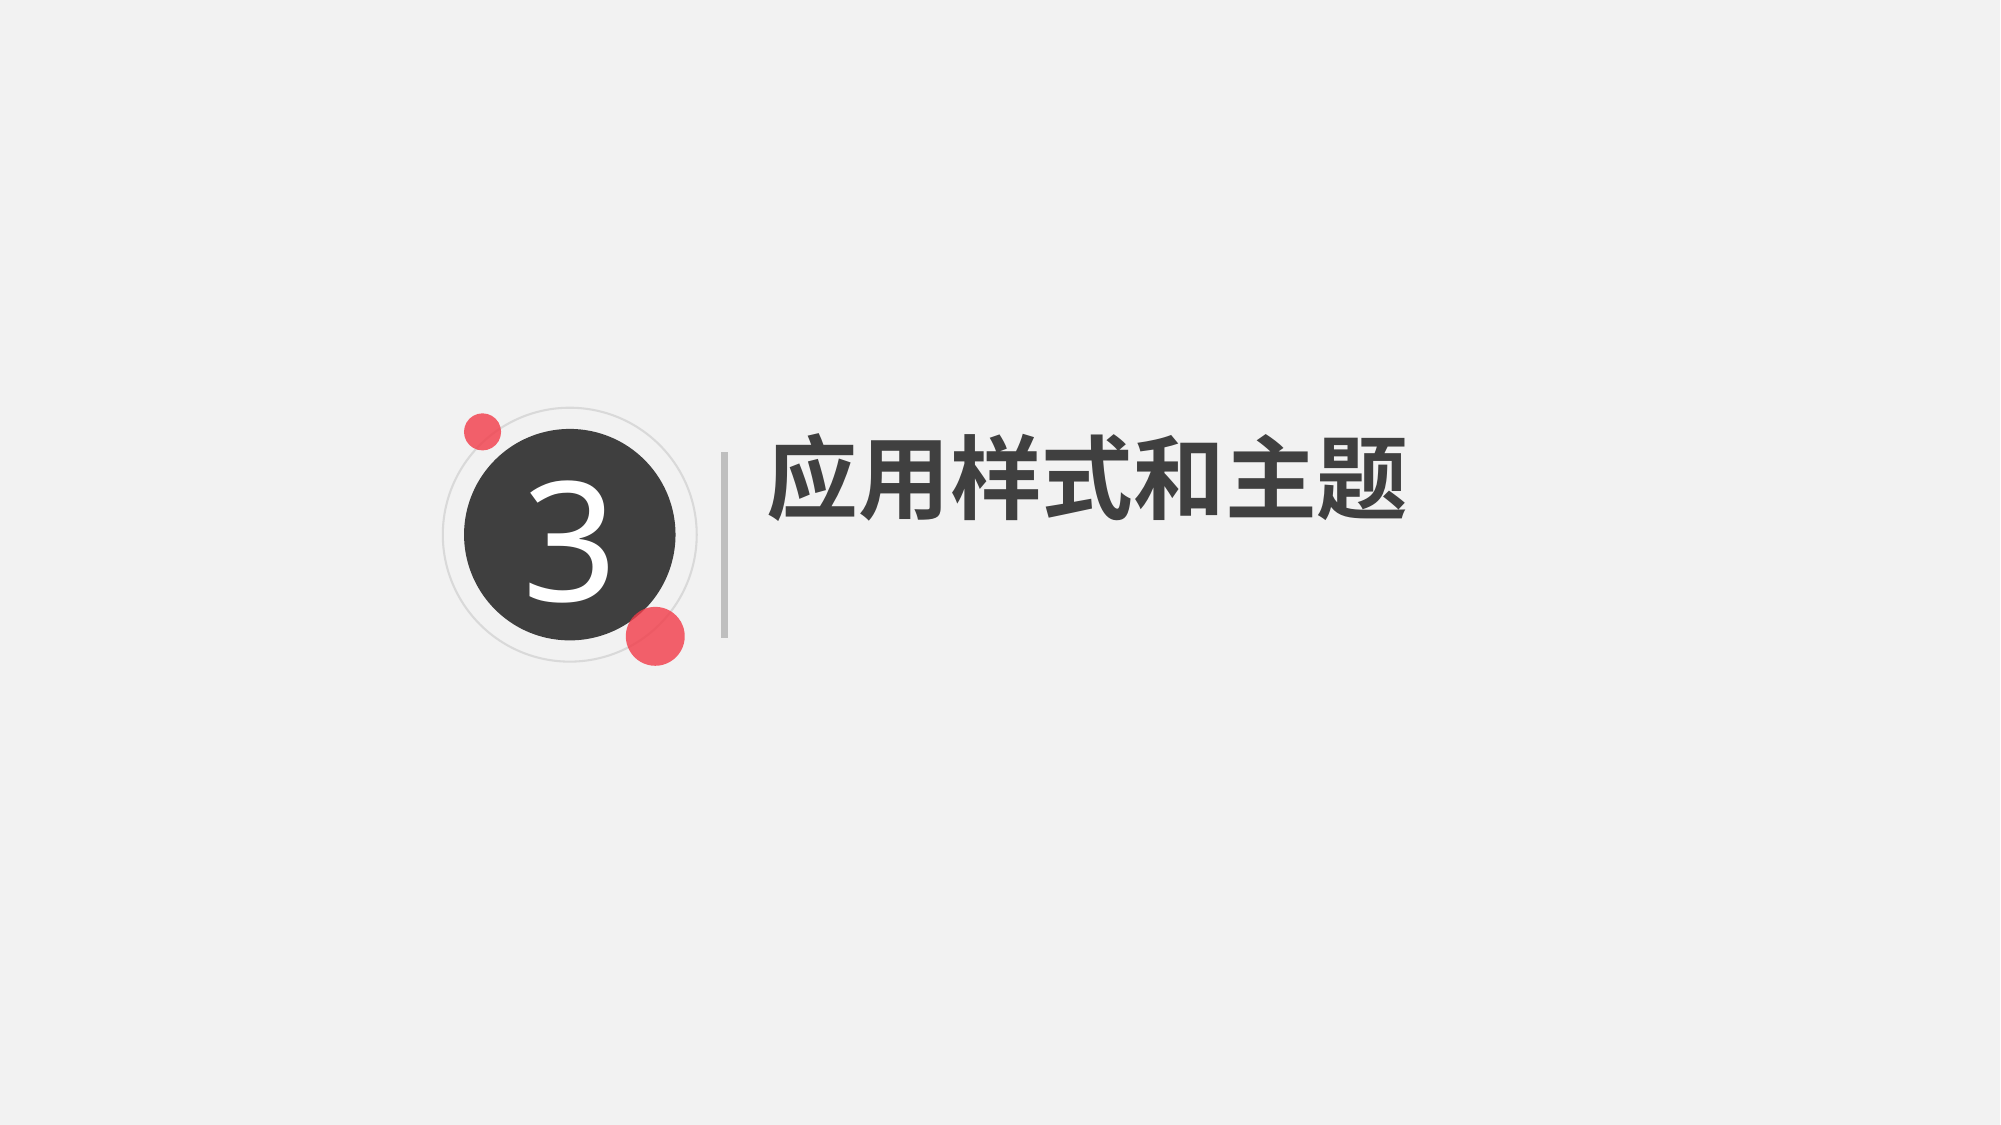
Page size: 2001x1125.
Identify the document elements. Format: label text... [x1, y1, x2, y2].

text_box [442, 407, 697, 666]
text_box 应用样式和主题 [752, 413, 1522, 538]
